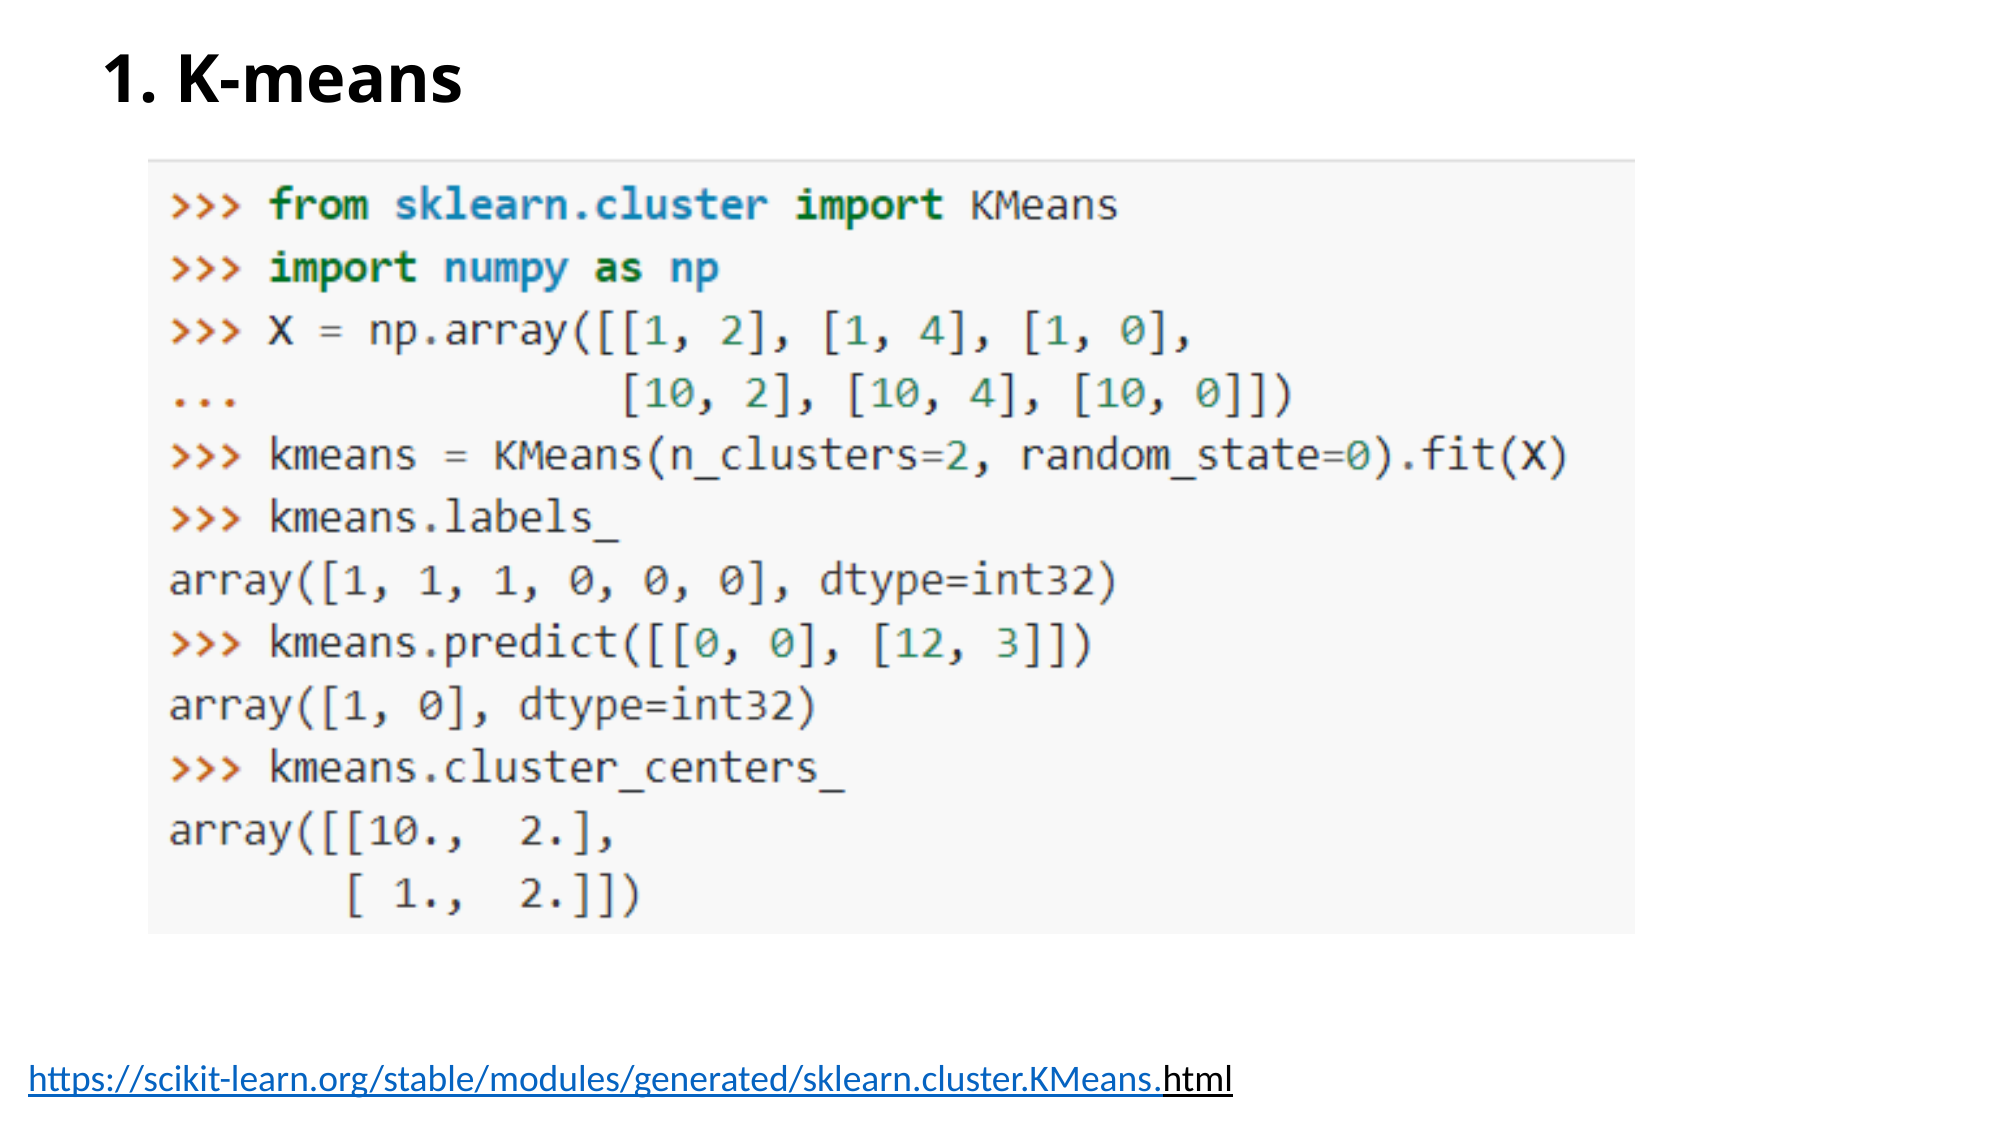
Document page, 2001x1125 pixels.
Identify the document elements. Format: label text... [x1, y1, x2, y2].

picture [148, 155, 1635, 934]
title 1. K-means [86, 18, 628, 144]
text_box https://scikit-learn.org/stable/modules/generated/sklearn.cluster.KMeans.html [13, 1046, 1280, 1107]
